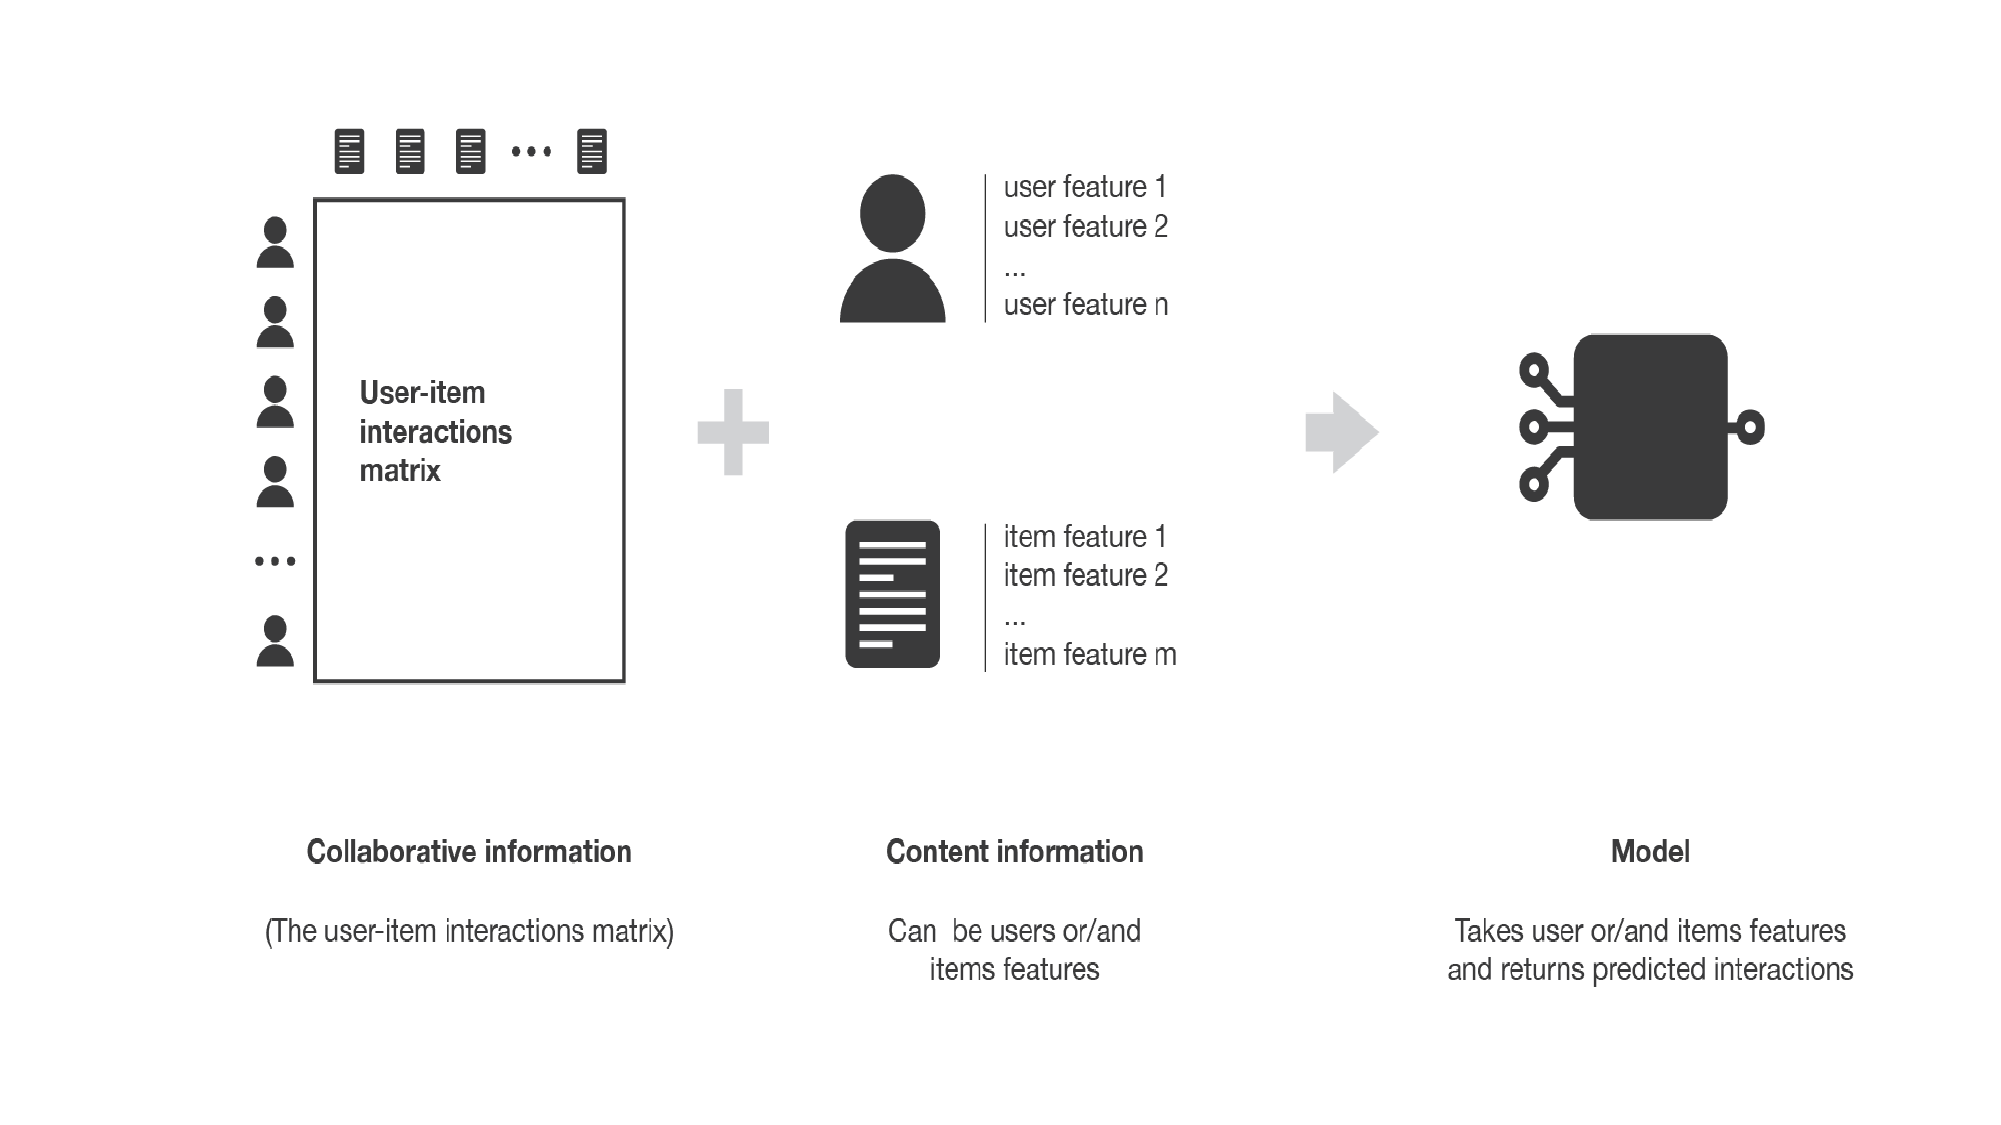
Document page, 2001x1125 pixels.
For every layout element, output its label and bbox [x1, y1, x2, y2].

picture [169, 56, 1916, 1056]
